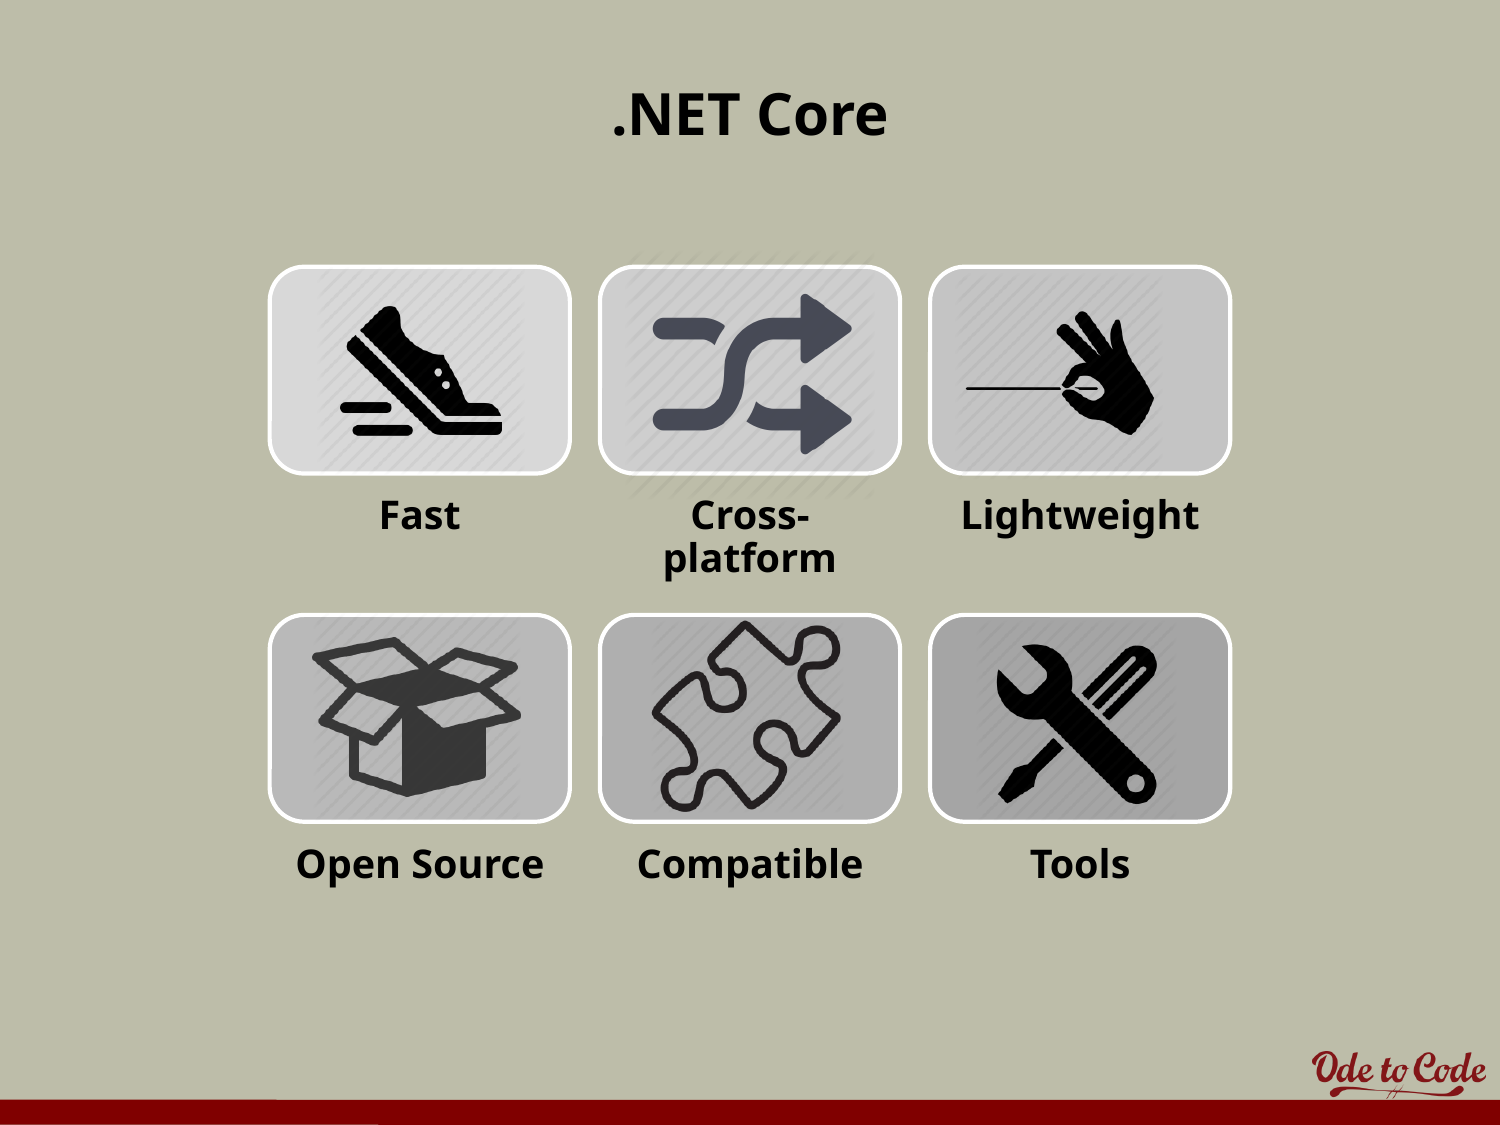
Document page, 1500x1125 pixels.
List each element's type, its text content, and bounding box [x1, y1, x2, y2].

picture [1312, 1051, 1486, 1099]
picture [649, 619, 844, 813]
title .NET Core [74, 49, 1426, 176]
picture [974, 619, 1177, 821]
picture [312, 612, 521, 821]
picture [624, 249, 875, 500]
picture [954, 272, 1163, 480]
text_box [249, 266, 1250, 934]
picture [316, 266, 525, 475]
